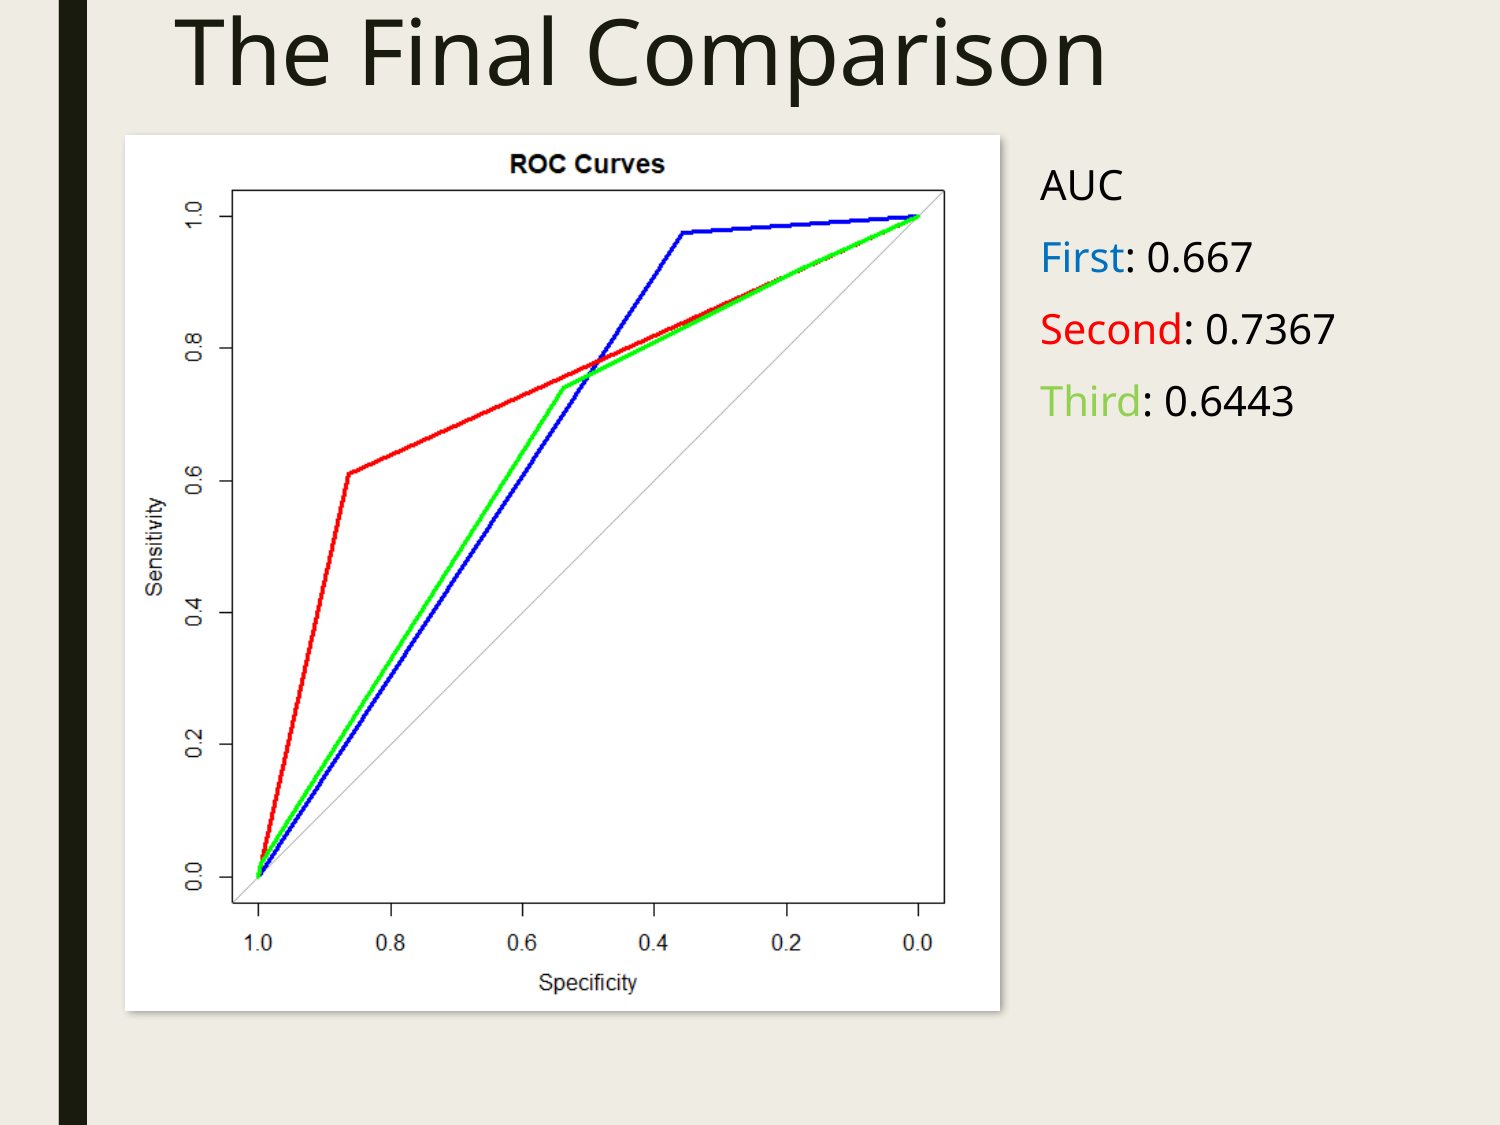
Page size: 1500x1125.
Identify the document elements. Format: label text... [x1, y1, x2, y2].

picture [124, 135, 1001, 1011]
title The Final Comparison [159, 0, 1341, 244]
text_box AUC First: 0.667 Second: 0.7367 Third: 0.6443 [1025, 155, 1443, 618]
